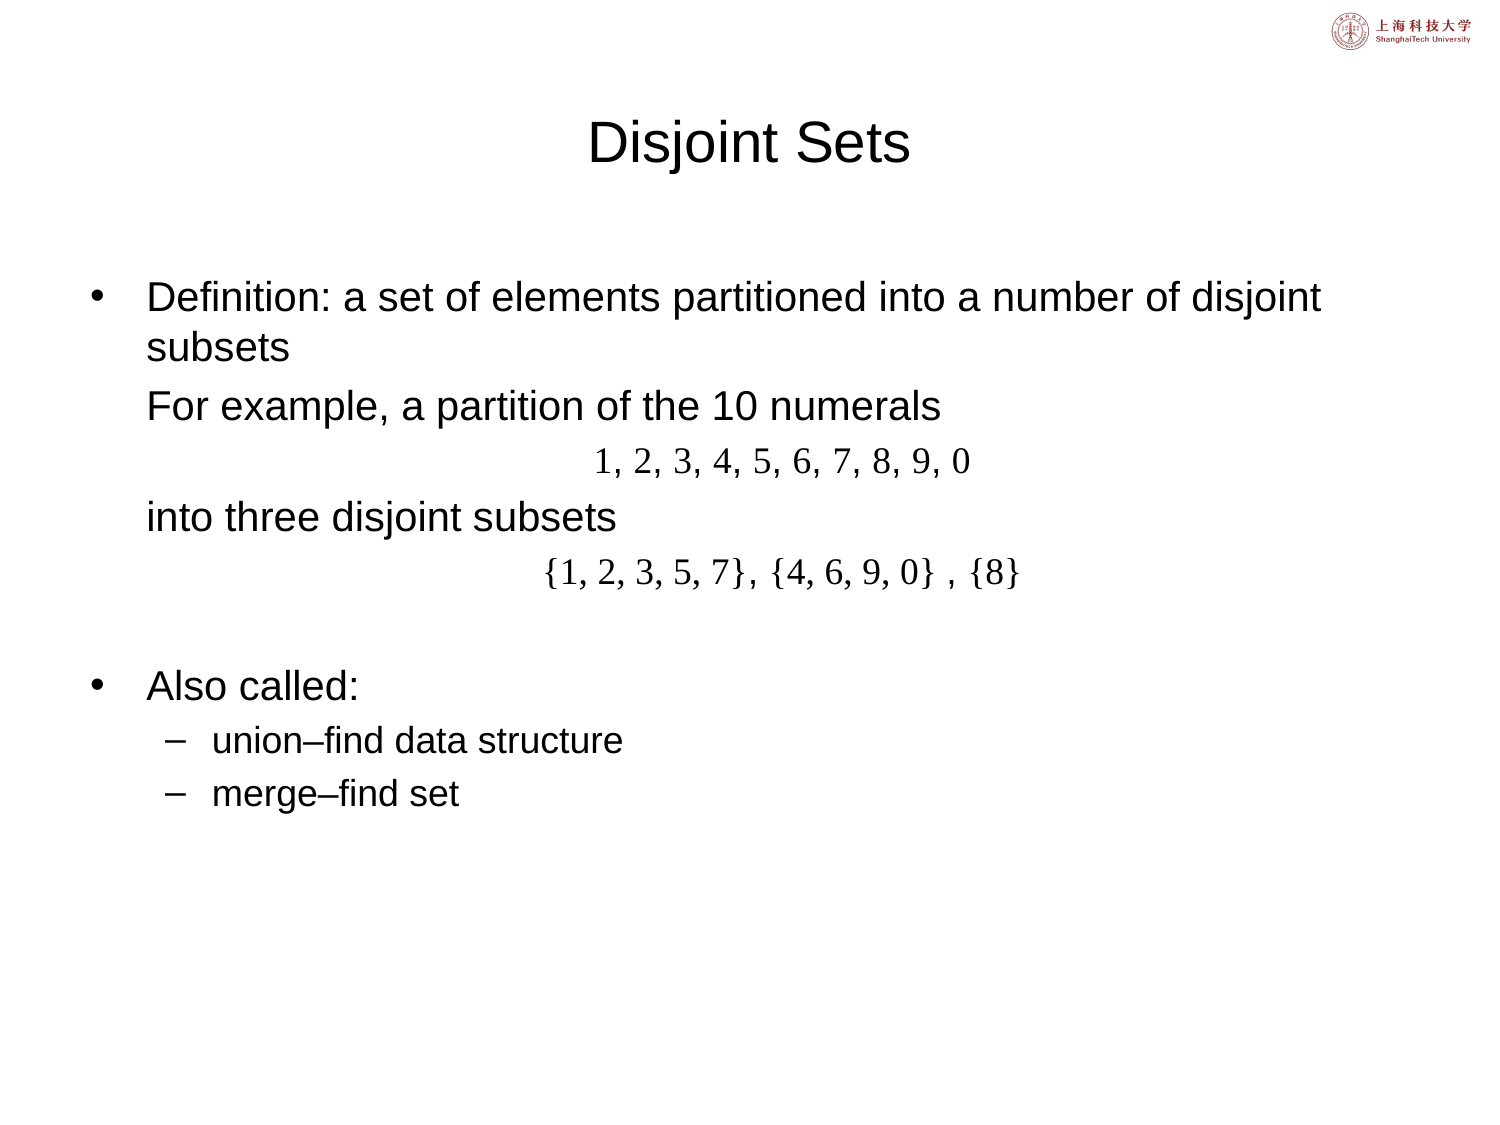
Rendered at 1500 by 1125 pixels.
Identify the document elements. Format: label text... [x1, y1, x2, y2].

list Definition: a set of elements partitioned into a number of disjoint subsets For example, a partition of the 10 numerals 1, 2, 3, 4, 5, 6, 7, 8, 9, 0 into three disjoint subsets {1, 2, 3, 5, 7}, {4, 6, 9, 0} , {8} Also called: union–find data structure merge–find set [74, 262, 1426, 1006]
picture [1327, 0, 1478, 109]
title Disjoint Sets [74, 44, 1426, 233]
